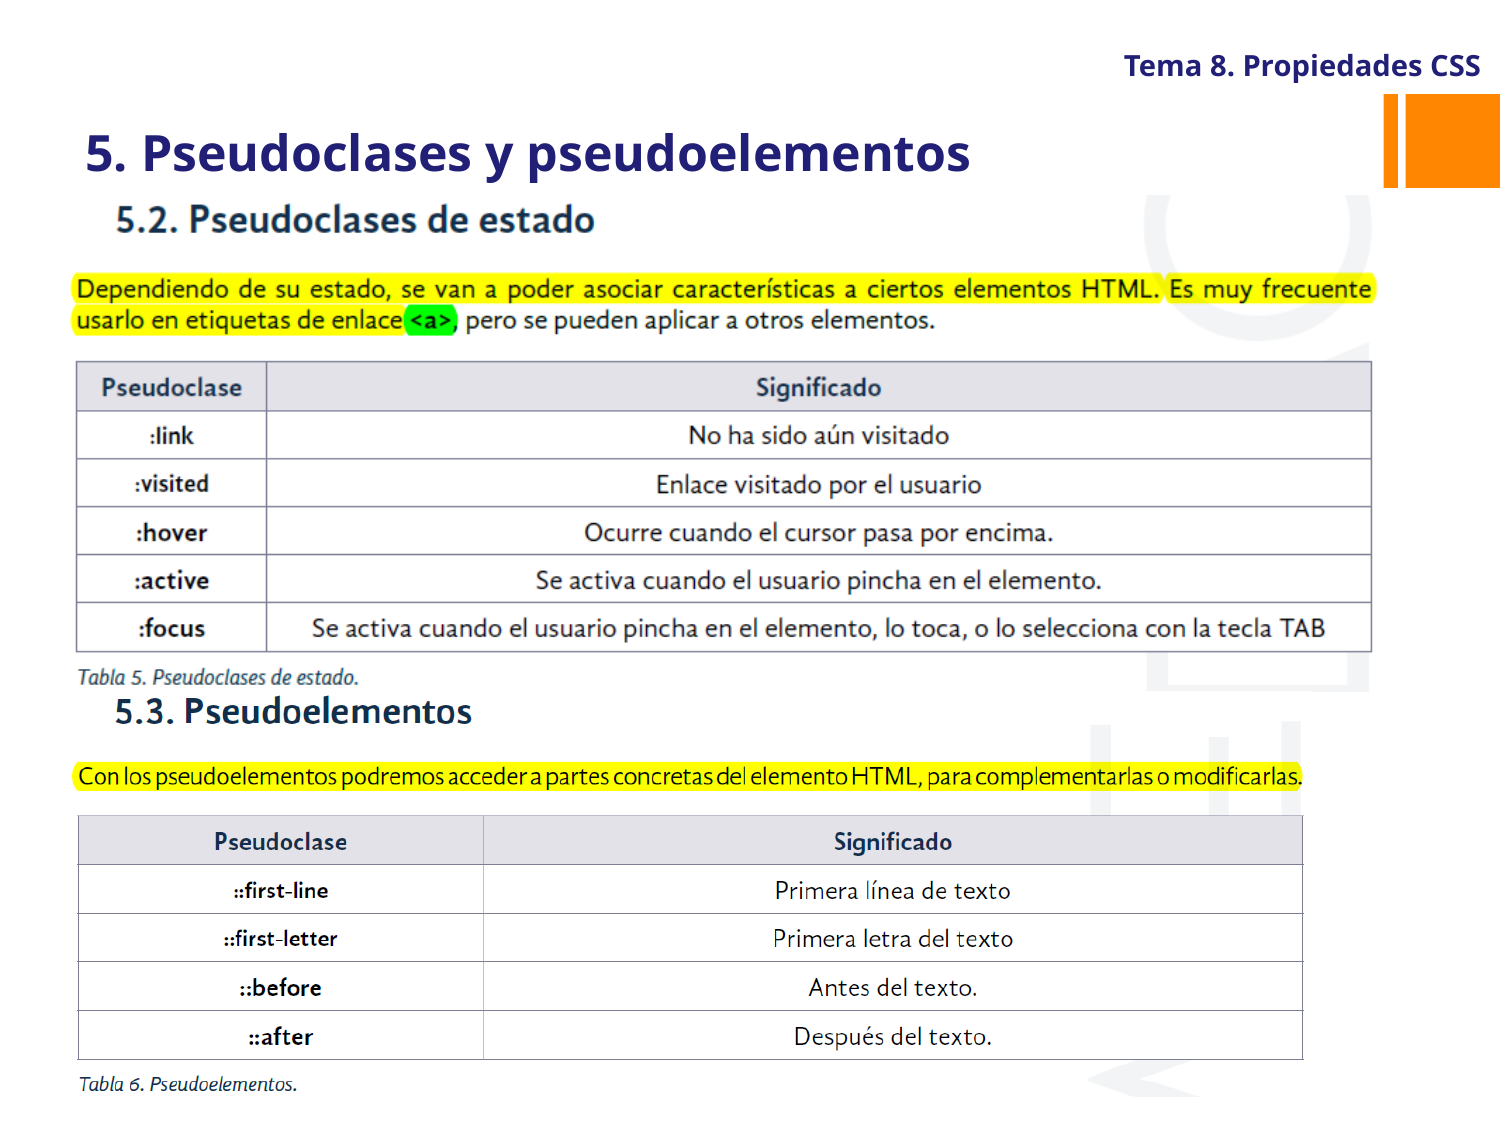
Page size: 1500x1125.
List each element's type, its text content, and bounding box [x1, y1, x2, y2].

title 5. Pseudoclases y pseudoelementos [70, 94, 1388, 190]
text_box Tema 8. Propiedades CSS [572, 30, 1497, 91]
picture [69, 194, 1386, 1098]
text_box [95, 189, 1405, 976]
